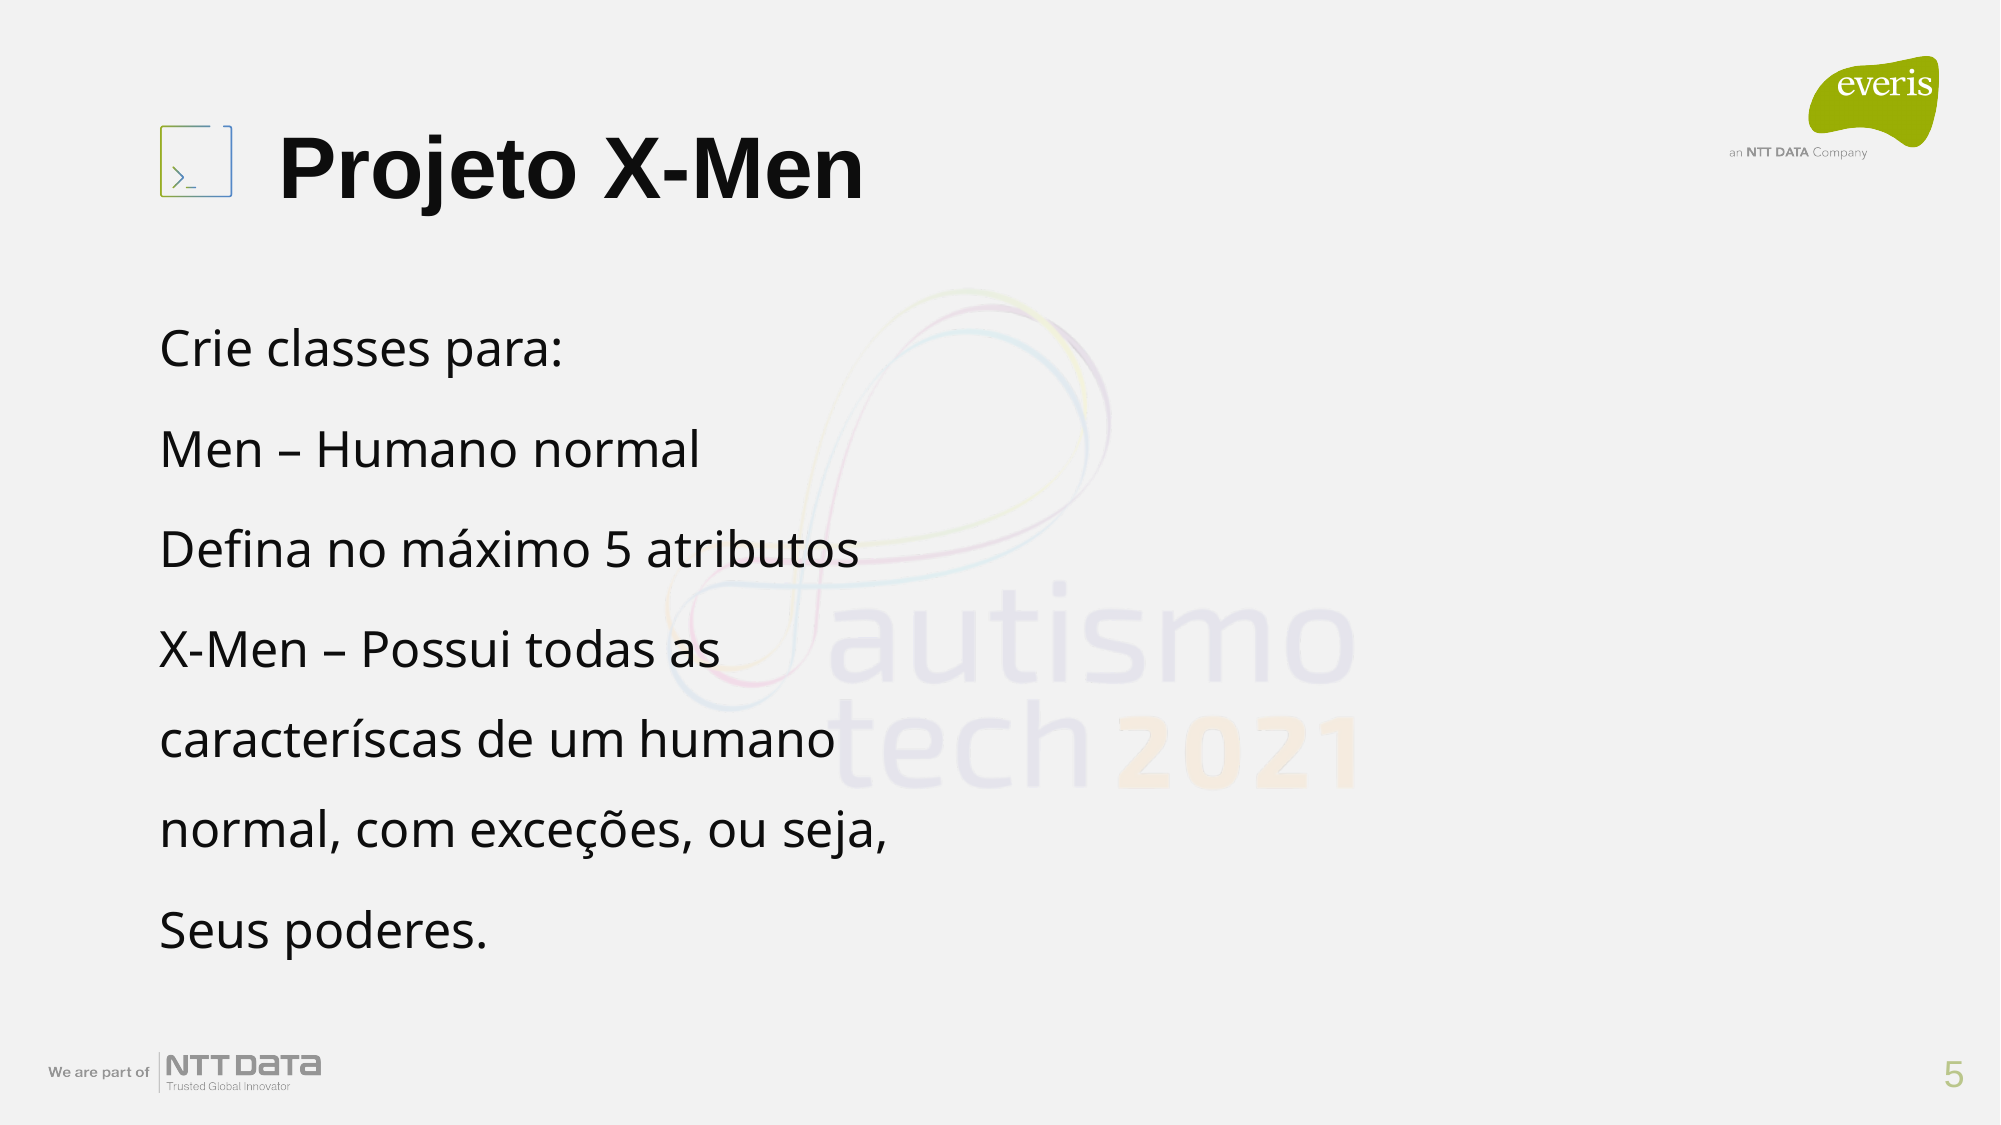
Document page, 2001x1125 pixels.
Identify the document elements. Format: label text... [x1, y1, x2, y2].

picture [148, 111, 246, 210]
picture [48, 1052, 322, 1093]
picture [1670, 0, 1998, 218]
picture [527, 217, 1536, 904]
text_box 5 [1886, 1042, 1980, 1103]
text_box Projeto X-Men [263, 61, 1581, 279]
text_box Crie classes para: Men – Humano normal Defina no máximo 5 atributos X-Men – Possui todas as caracteríscas de um humano normal, com exceções, ou seja, Seus poderes. [69, 279, 963, 982]
